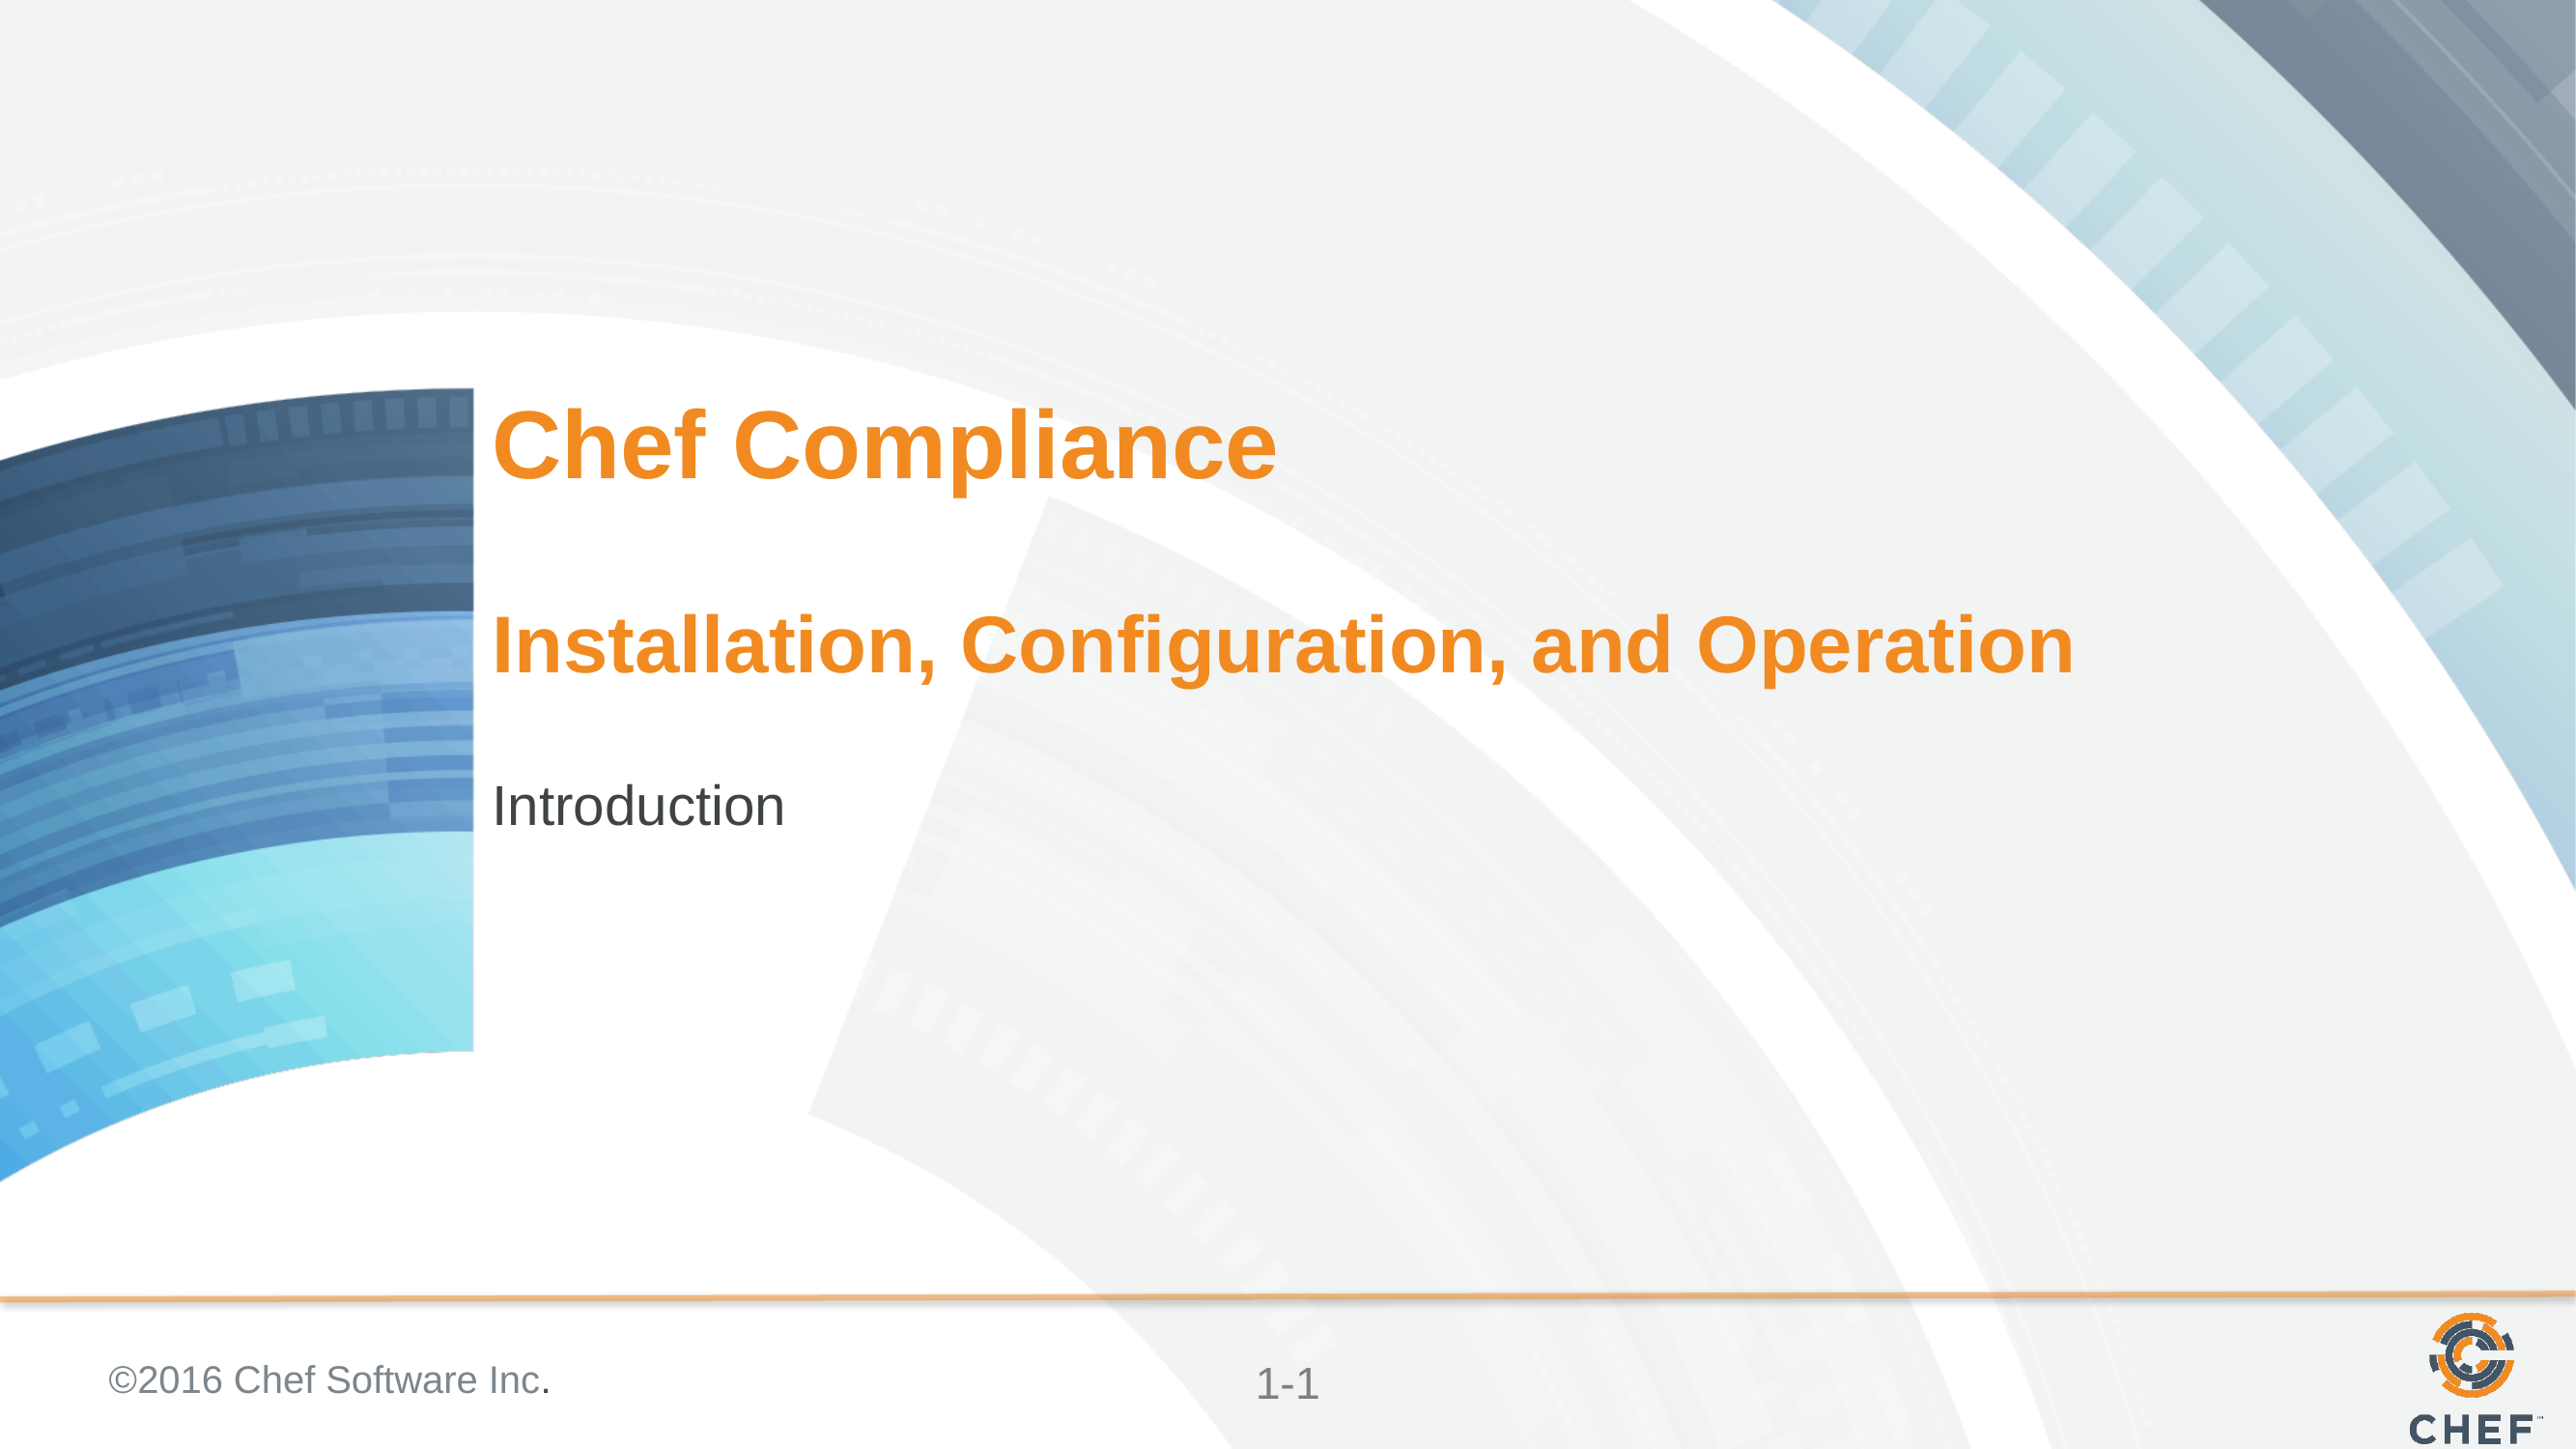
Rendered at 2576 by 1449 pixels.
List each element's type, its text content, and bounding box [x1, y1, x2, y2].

list Introduction [477, 753, 2217, 852]
title Chef Compliance Installation, Configuration, and Operation [477, 395, 2456, 691]
picture [0, 1297, 2576, 1449]
picture [0, 0, 2576, 1296]
